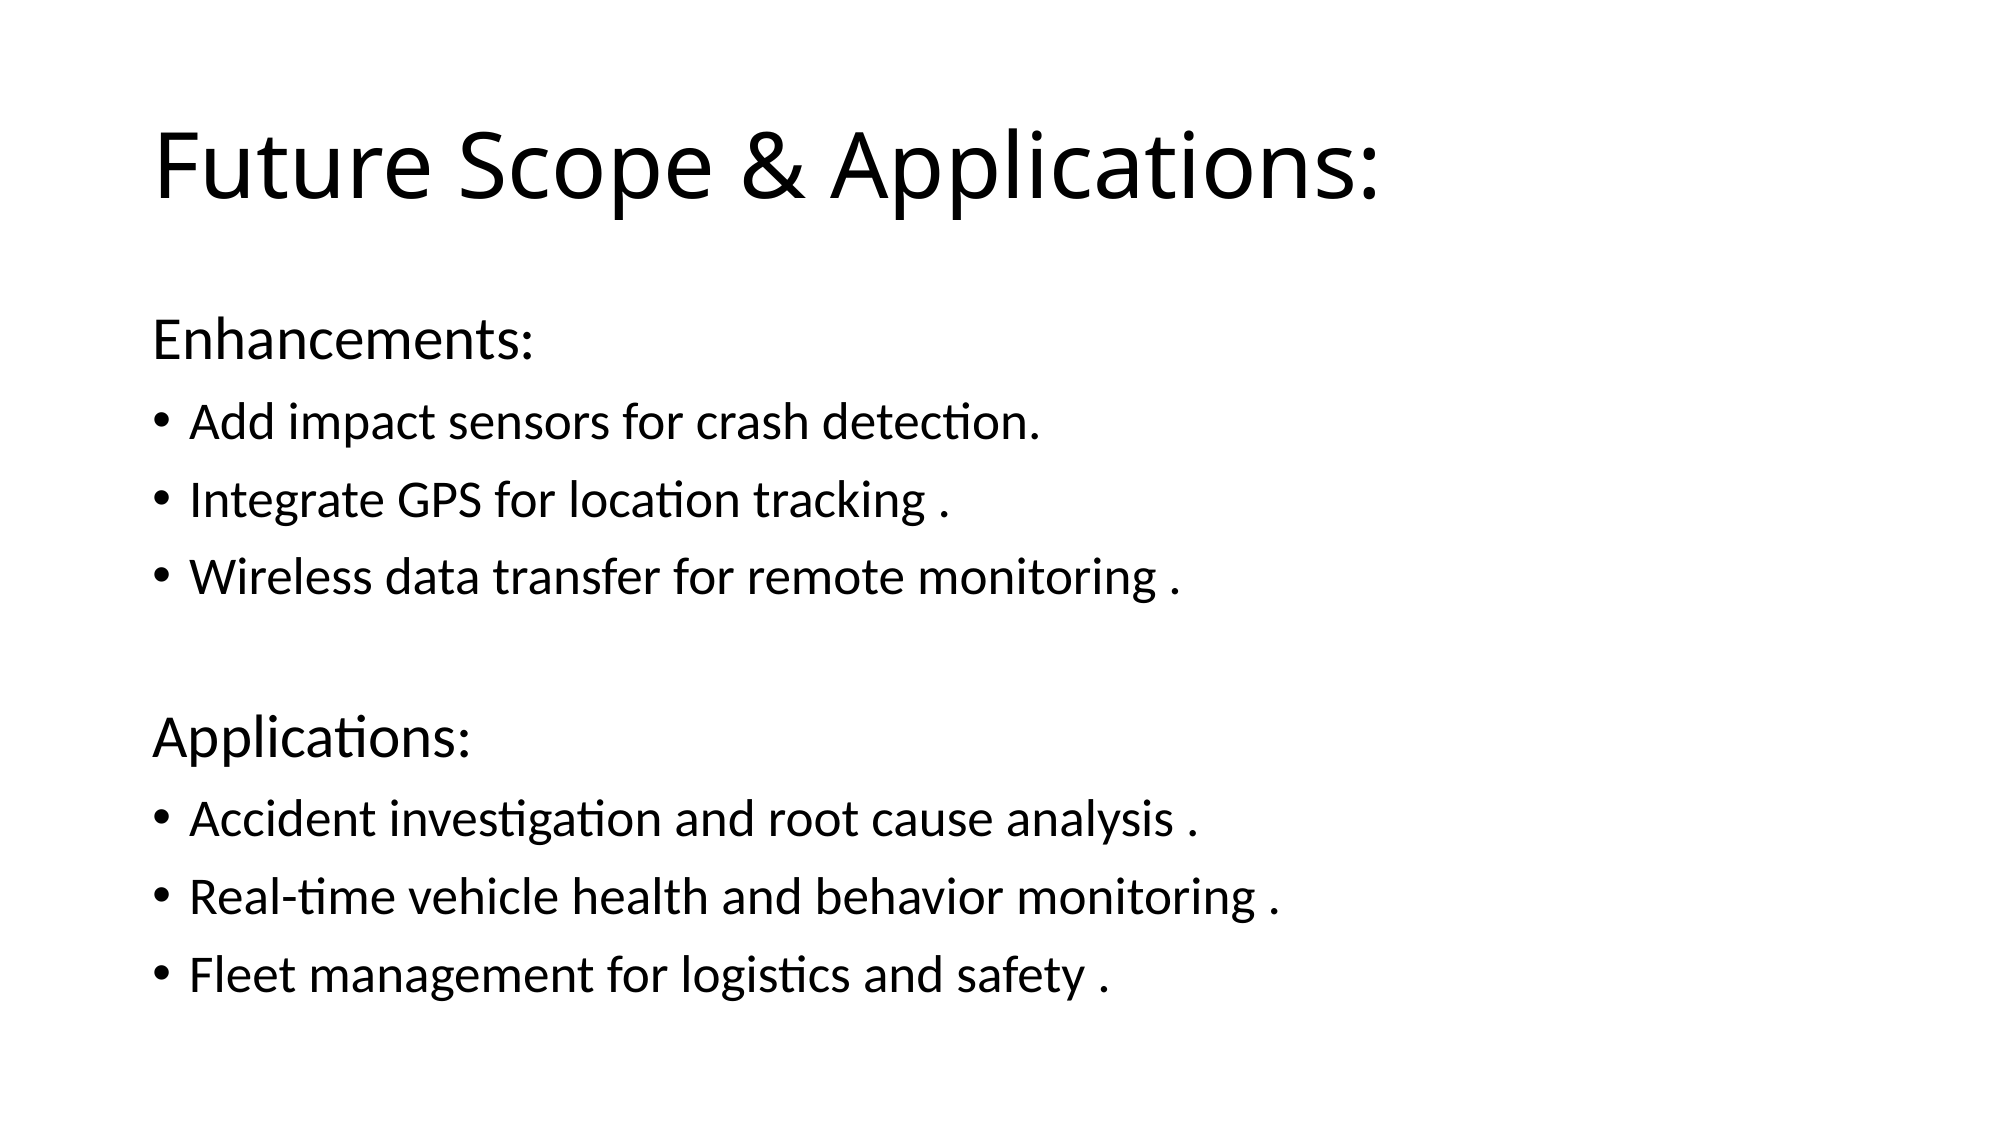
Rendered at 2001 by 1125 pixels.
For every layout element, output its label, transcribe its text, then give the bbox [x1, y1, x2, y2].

list Enhancements: Add impact sensors for crash detection. Integrate GPS for location tracking . Wireless data transfer for remote monitoring . Applications: Accident investigation and root cause analysis . Real-time vehicle health and behavior monitoring . Fleet management for logistics and safety . [137, 299, 1863, 1014]
title Future Scope & Applications: [137, 59, 1863, 278]
